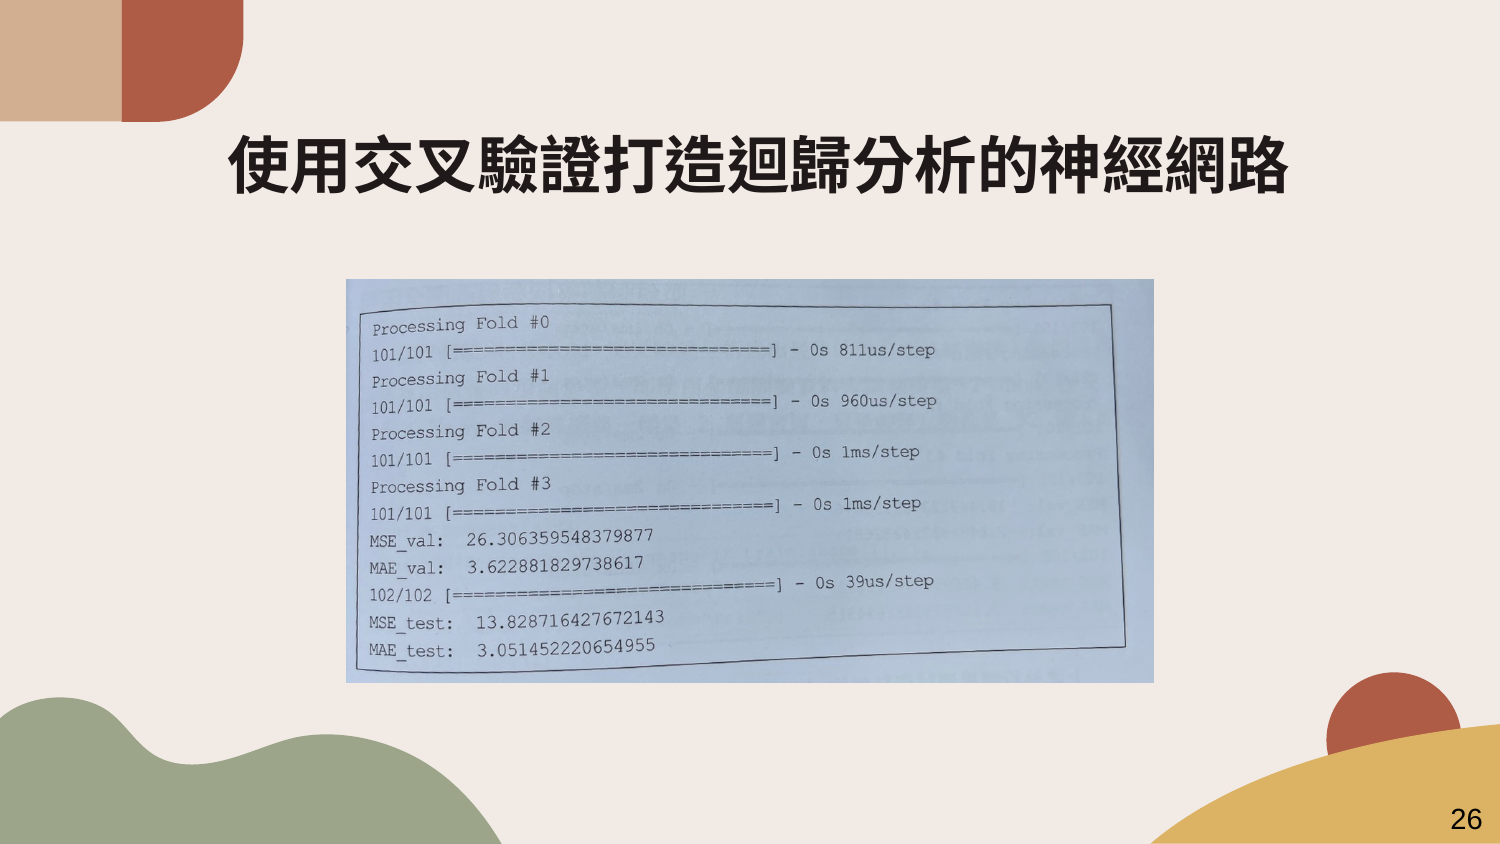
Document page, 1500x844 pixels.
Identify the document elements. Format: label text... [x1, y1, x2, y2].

title 使用交叉驗證打造迴歸分析的神經網路 [126, 111, 1391, 190]
picture [345, 279, 1154, 683]
text_box 26 [1435, 793, 1500, 843]
